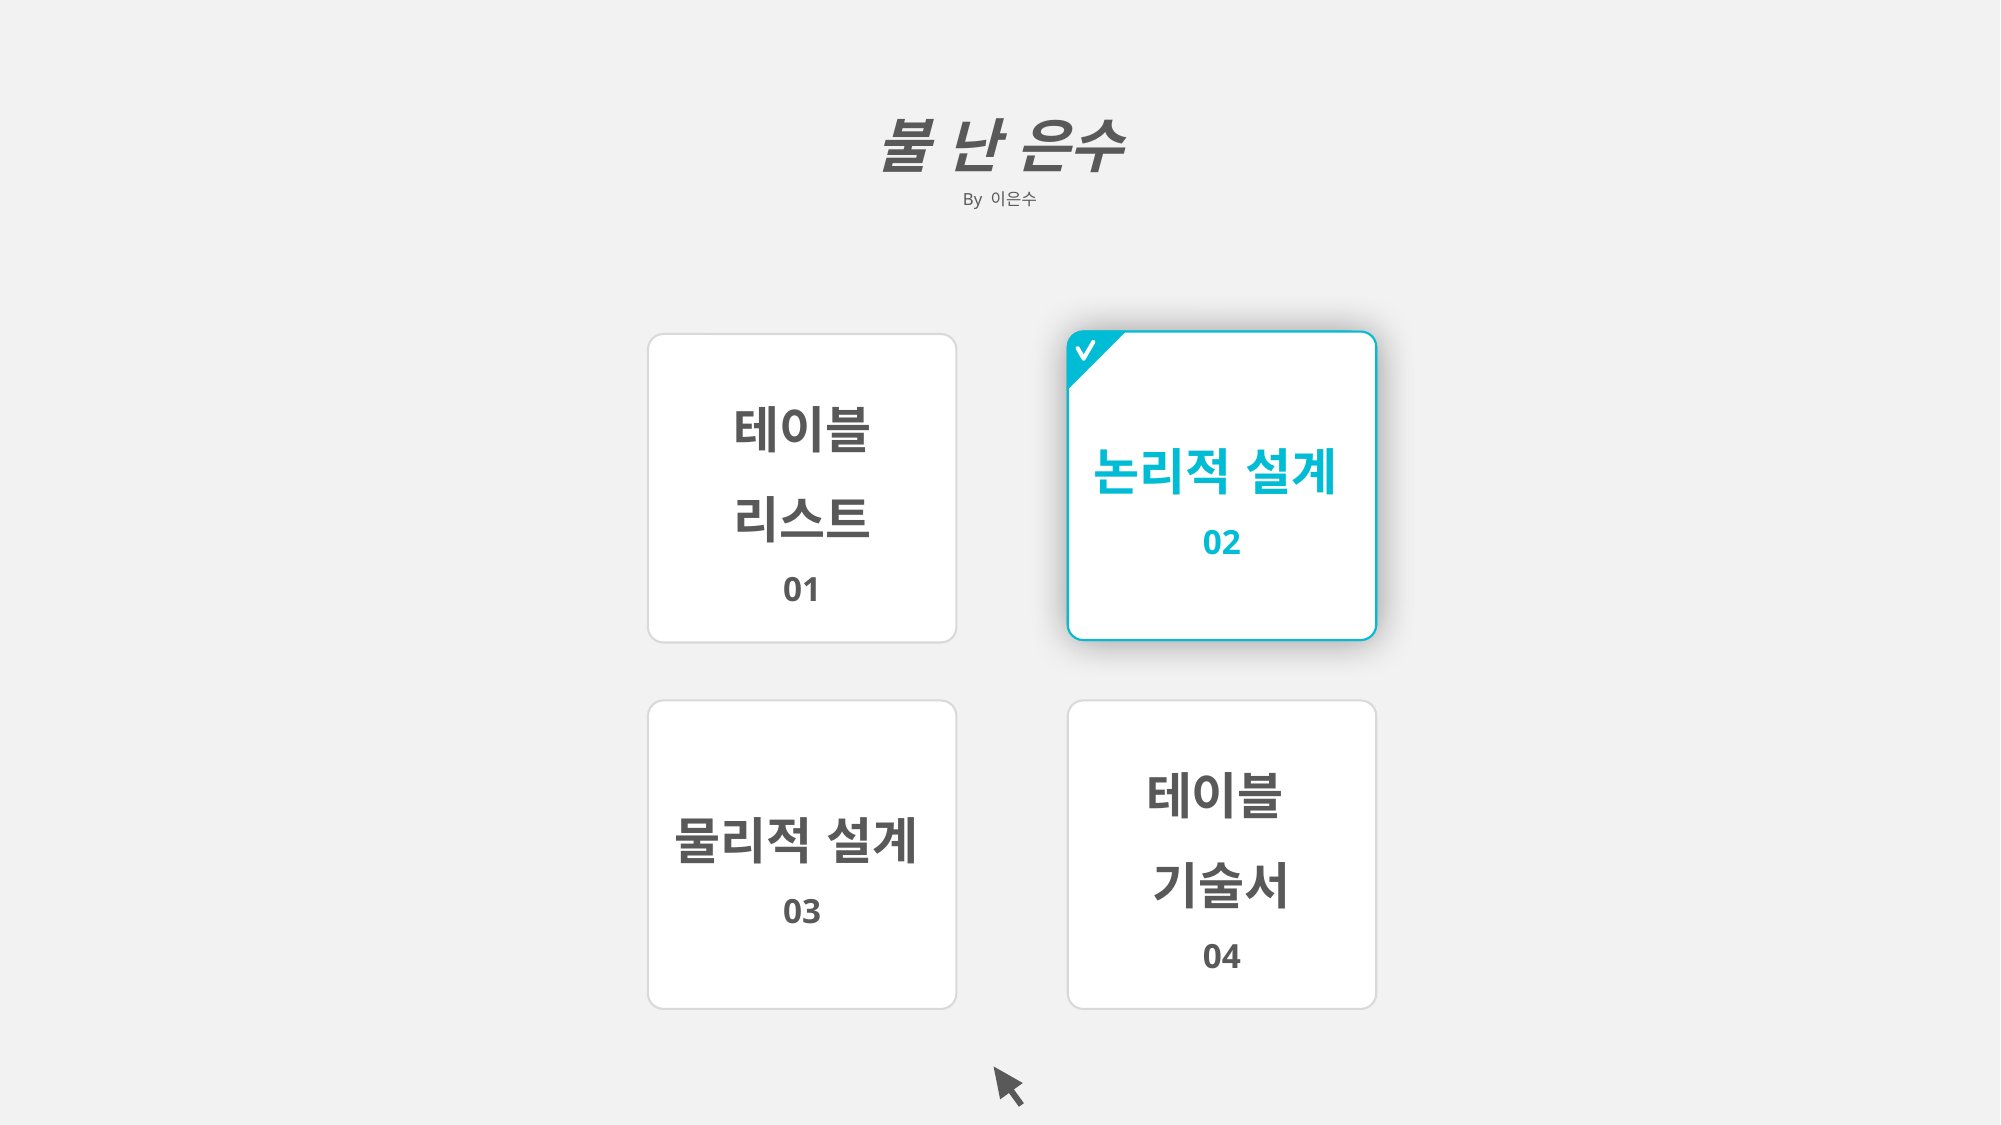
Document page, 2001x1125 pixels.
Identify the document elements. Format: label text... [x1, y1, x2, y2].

text_box 테이블 기술서 04 [1066, 699, 1378, 1010]
text_box 물리적 설계03 [646, 699, 958, 1010]
text_box 불 난 은수 By 이은수 [547, 66, 1453, 217]
text_box [1074, 338, 1097, 362]
text_box 논리적 설계02 [1066, 330, 1378, 642]
text_box [1066, 330, 1127, 391]
text_box [992, 1064, 1026, 1109]
text_box 테이블 리스트 01 [646, 332, 958, 644]
